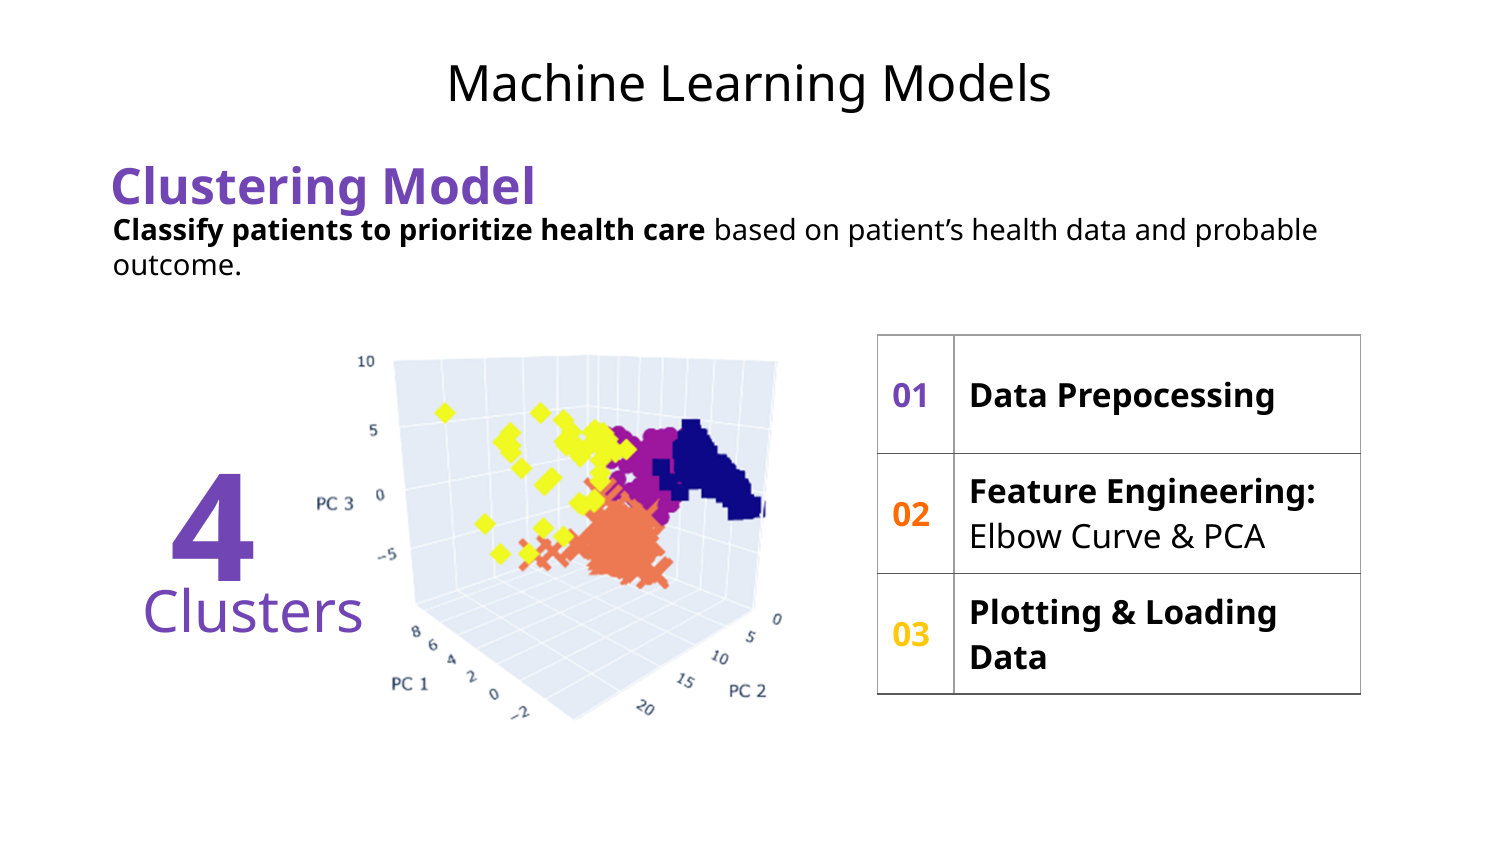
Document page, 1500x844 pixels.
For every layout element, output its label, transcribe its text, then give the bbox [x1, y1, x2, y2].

picture [298, 334, 804, 739]
table_cell 02 [878, 454, 953, 573]
table_cell Plotting & Loading Data [955, 574, 1360, 693]
text_box 4 [139, 447, 287, 566]
table_cell 03 [878, 574, 953, 693]
table_header 01 [878, 336, 953, 453]
title Machine Learning Models [75, 34, 1425, 129]
text_box Classify patients to prioritize health care based on patient’s health data and probable outcome. [97, 206, 1403, 286]
text_box Clusters [128, 566, 293, 652]
table_cell Feature Engineering: Elbow Curve & PCA [955, 454, 1360, 573]
table_header Data Prepocessing [955, 336, 1360, 453]
text_box Clustering Model [95, 157, 1288, 213]
